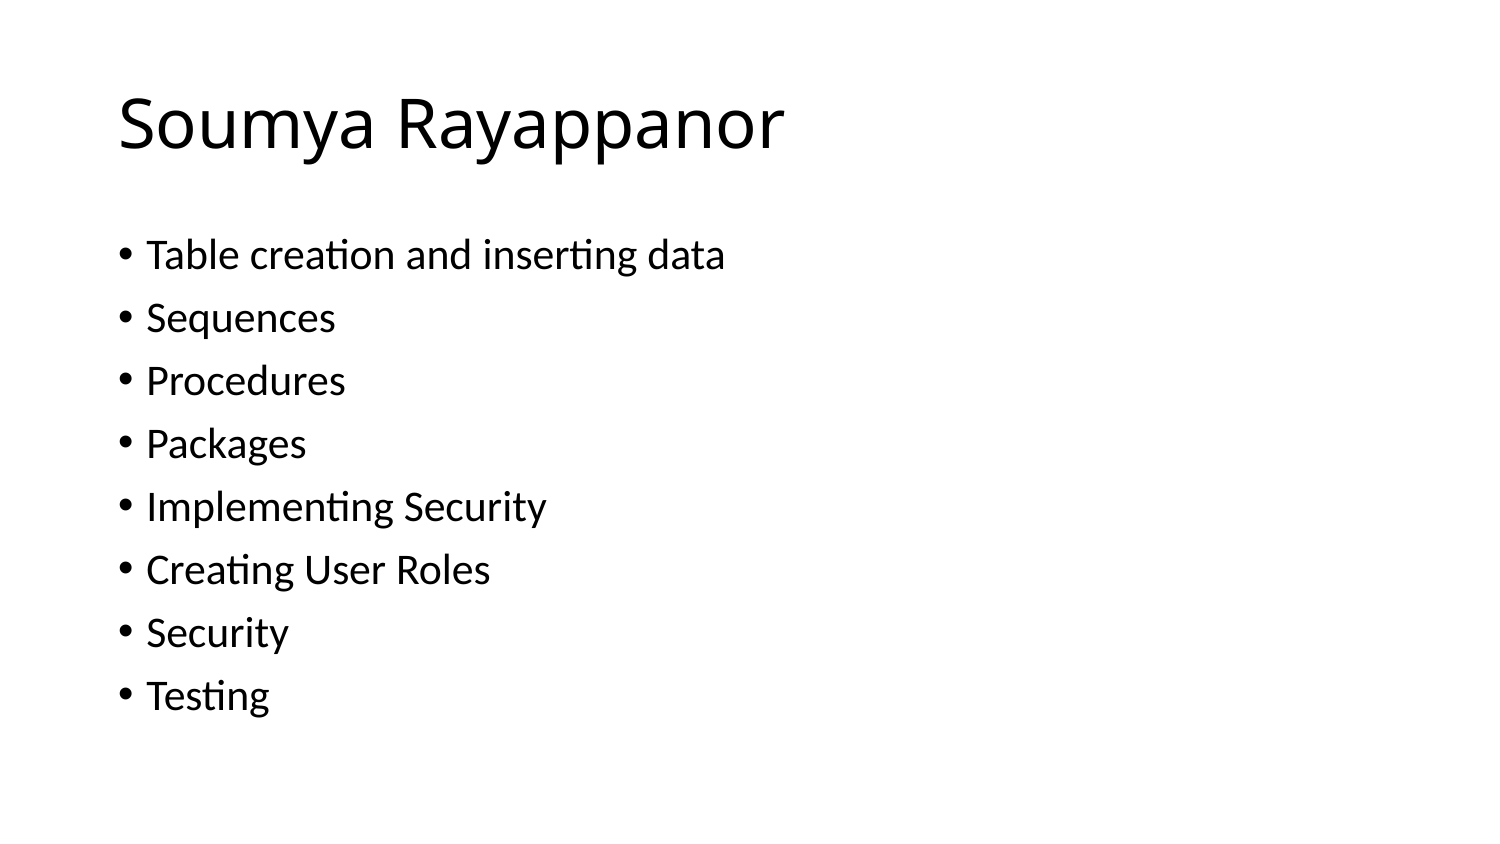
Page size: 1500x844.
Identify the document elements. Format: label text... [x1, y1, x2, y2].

list Table creation and inserting data Sequences Procedures Packages Implementing Security Creating User Roles Security Testing [103, 224, 1397, 760]
title Soumya Rayappanor [103, 44, 1397, 208]
